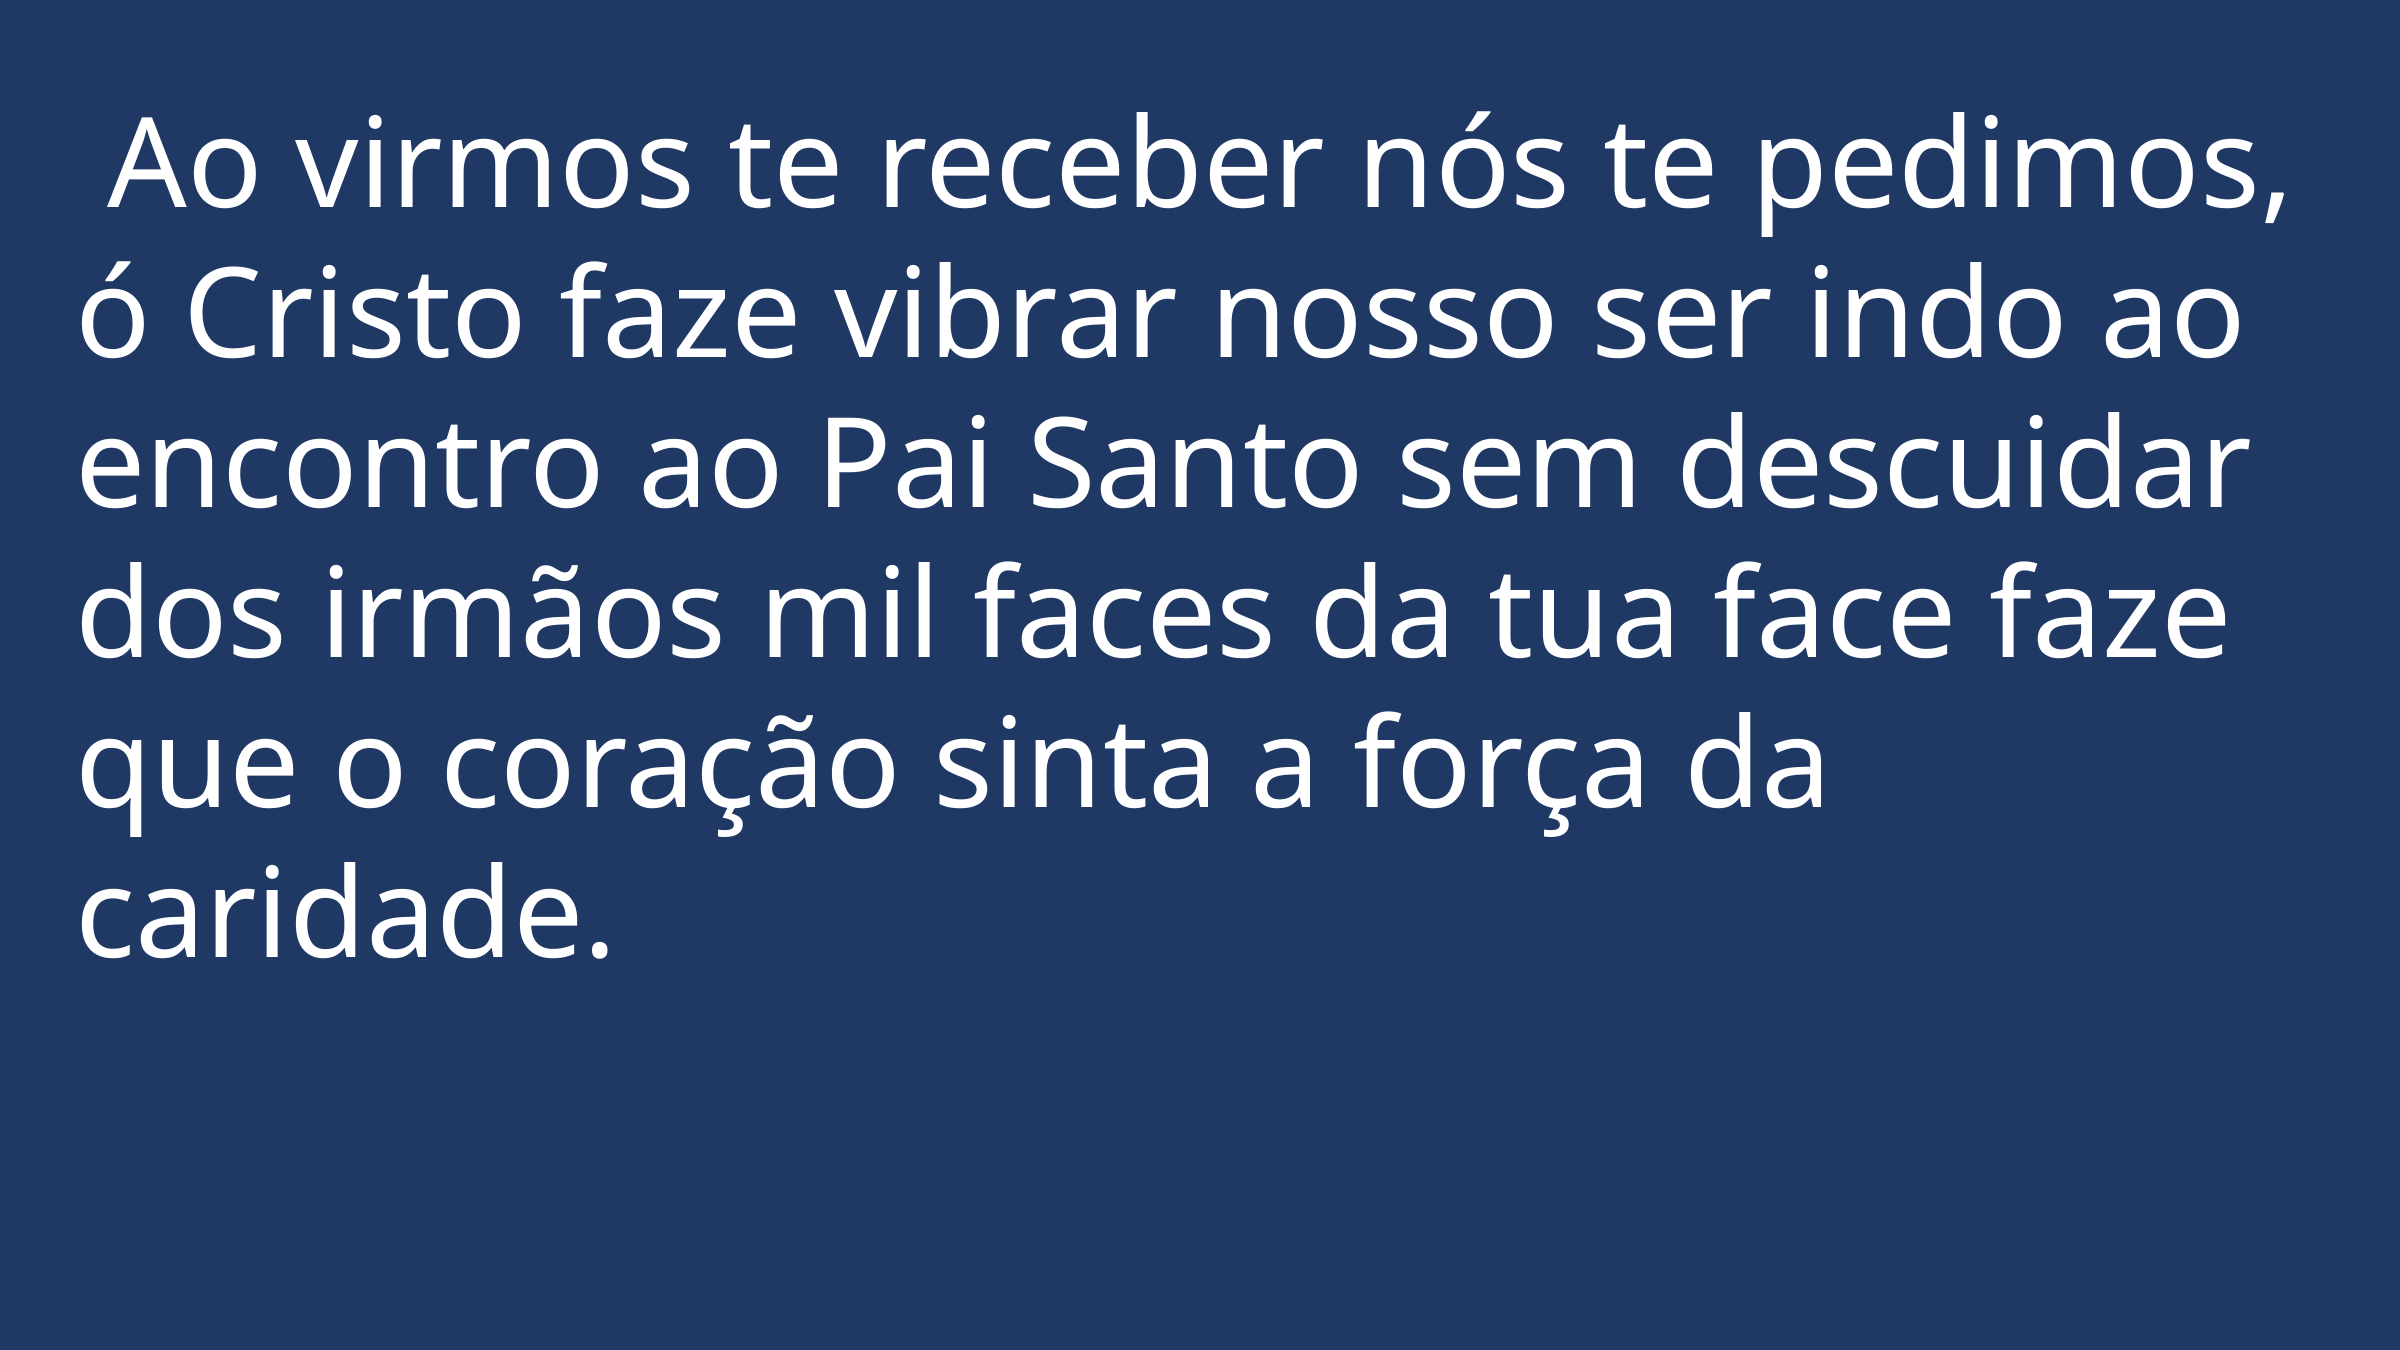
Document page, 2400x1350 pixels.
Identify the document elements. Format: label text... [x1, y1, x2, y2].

text_box Ao virmos te receber nós te pedimos, ó Cristo faze vibrar nosso ser indo ao encontro ao Pai Santo sem descuidar dos irmãos mil faces da tua face faze que o coração sinta a força da caridade. [74, 74, 2325, 990]
